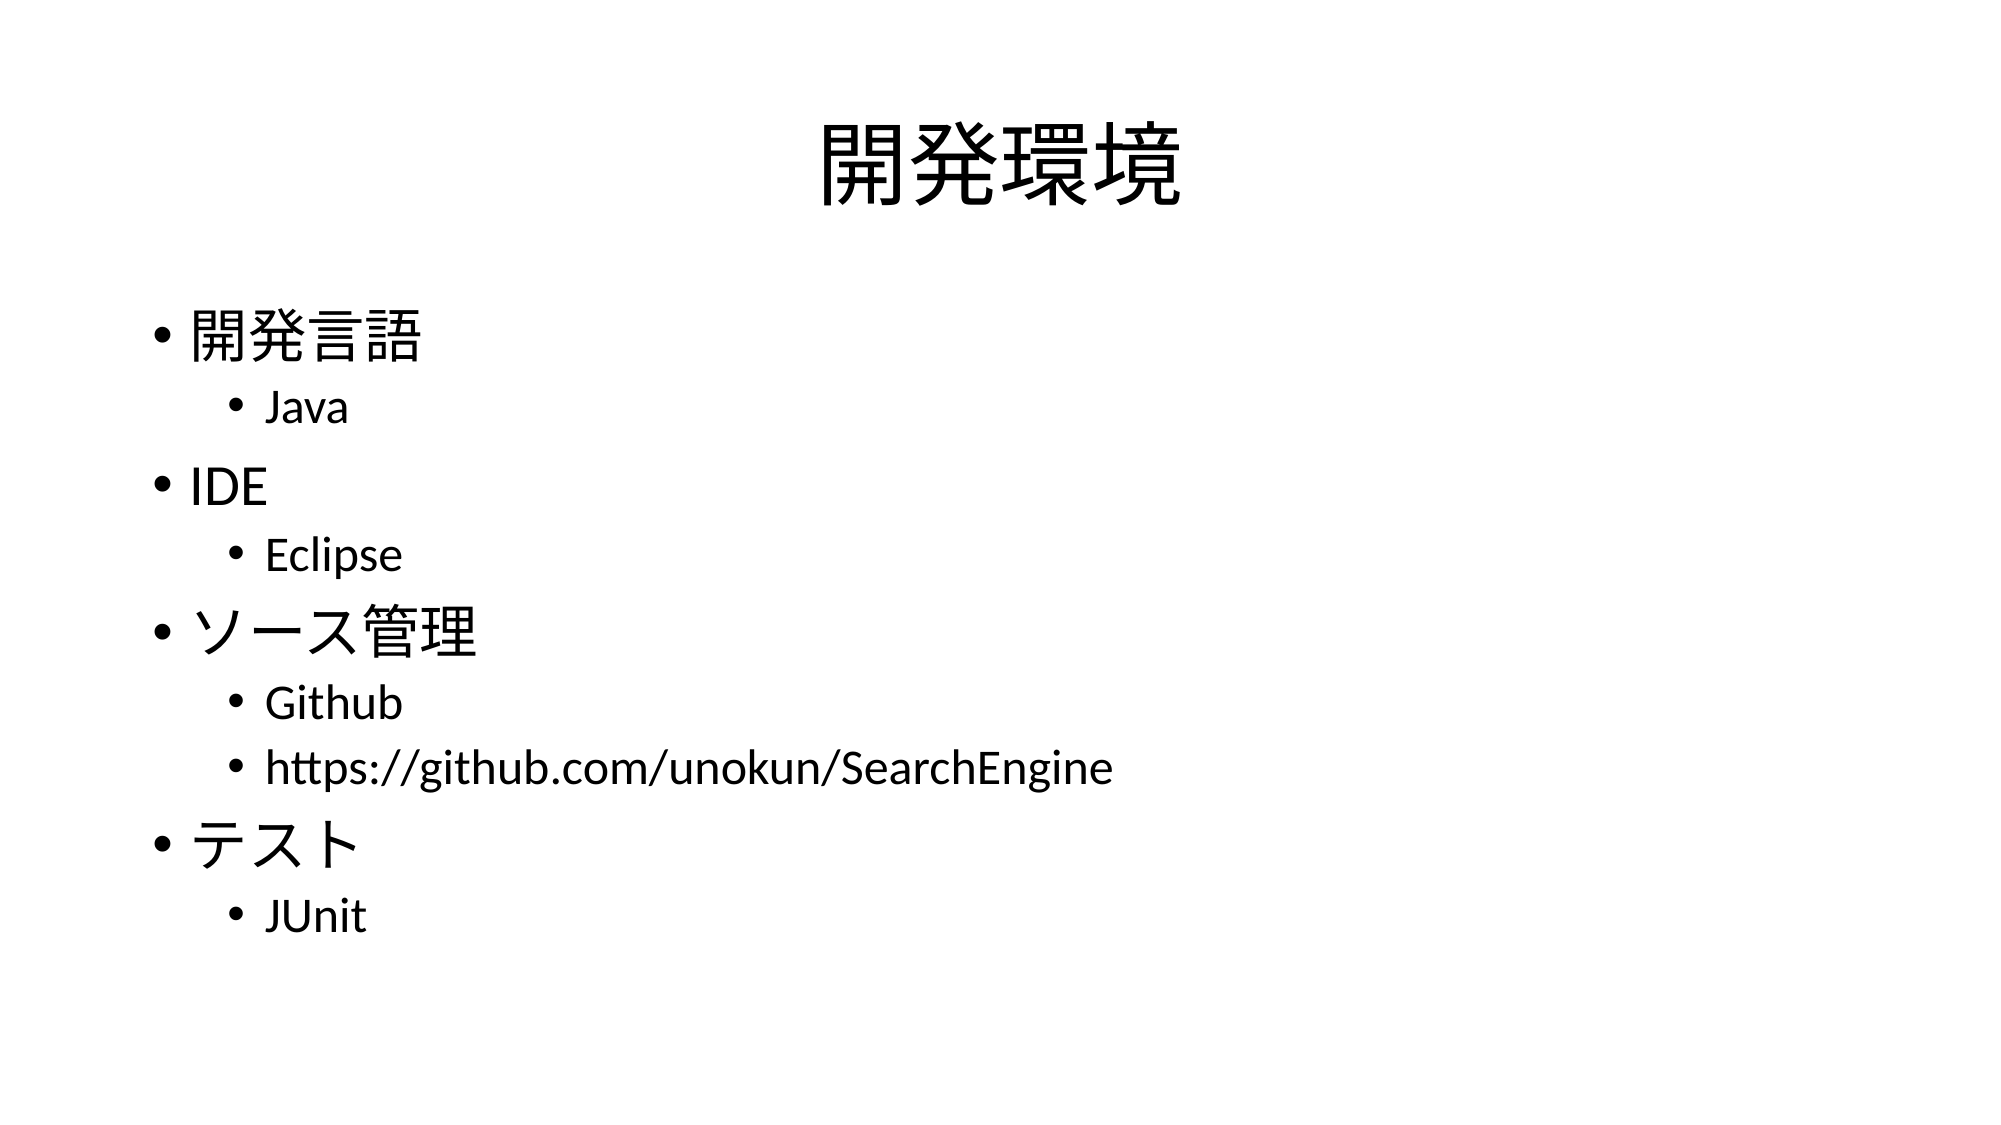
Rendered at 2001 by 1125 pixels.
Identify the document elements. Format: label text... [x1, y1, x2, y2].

list 開発言語 Java IDE Eclipse ソース管理 Github https://github.com/unokun/SearchEngine テスト JUnit [137, 299, 1863, 1014]
title 開発環境 [137, 59, 1863, 278]
